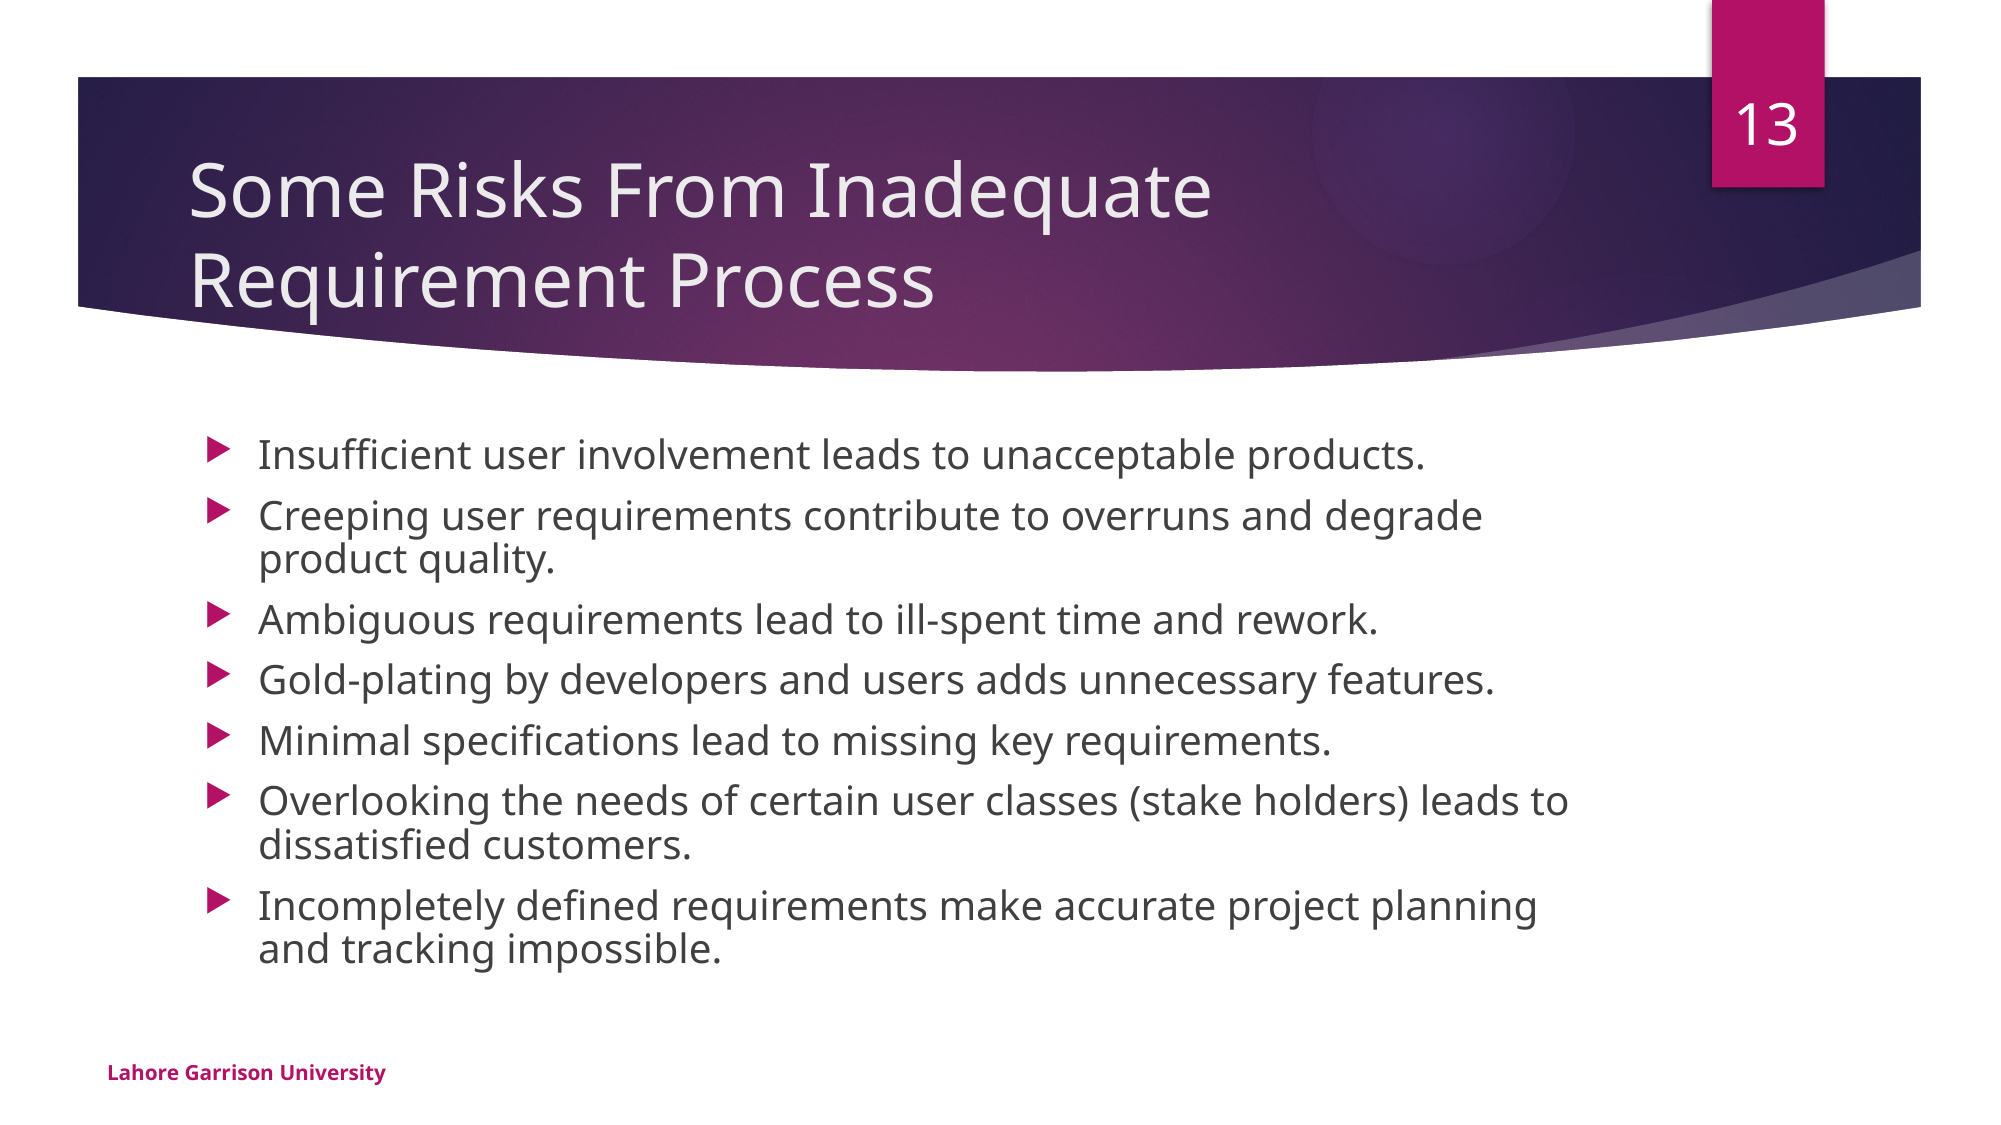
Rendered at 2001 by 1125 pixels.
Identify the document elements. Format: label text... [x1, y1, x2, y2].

footer Lahore Garrison University [92, 1048, 726, 1099]
title Some Risks From Inadequate Requirement Process [173, 174, 1611, 291]
slide_number 13 [1698, 48, 1836, 175]
list Insufficient user involvement leads to unacceptable products. Creeping user requirements contribute to overruns and degrade product quality. Ambiguous requirements lead to ill-spent time and rework. Gold-plating by developers and users adds unnecessary features. Minimal specifications lead to missing key requirements. Overlooking the needs of certain user classes (stake holders) leads to dissatisfied customers. Incompletely defined requirements make accurate project planning and tracking impossible. [189, 427, 1638, 988]
